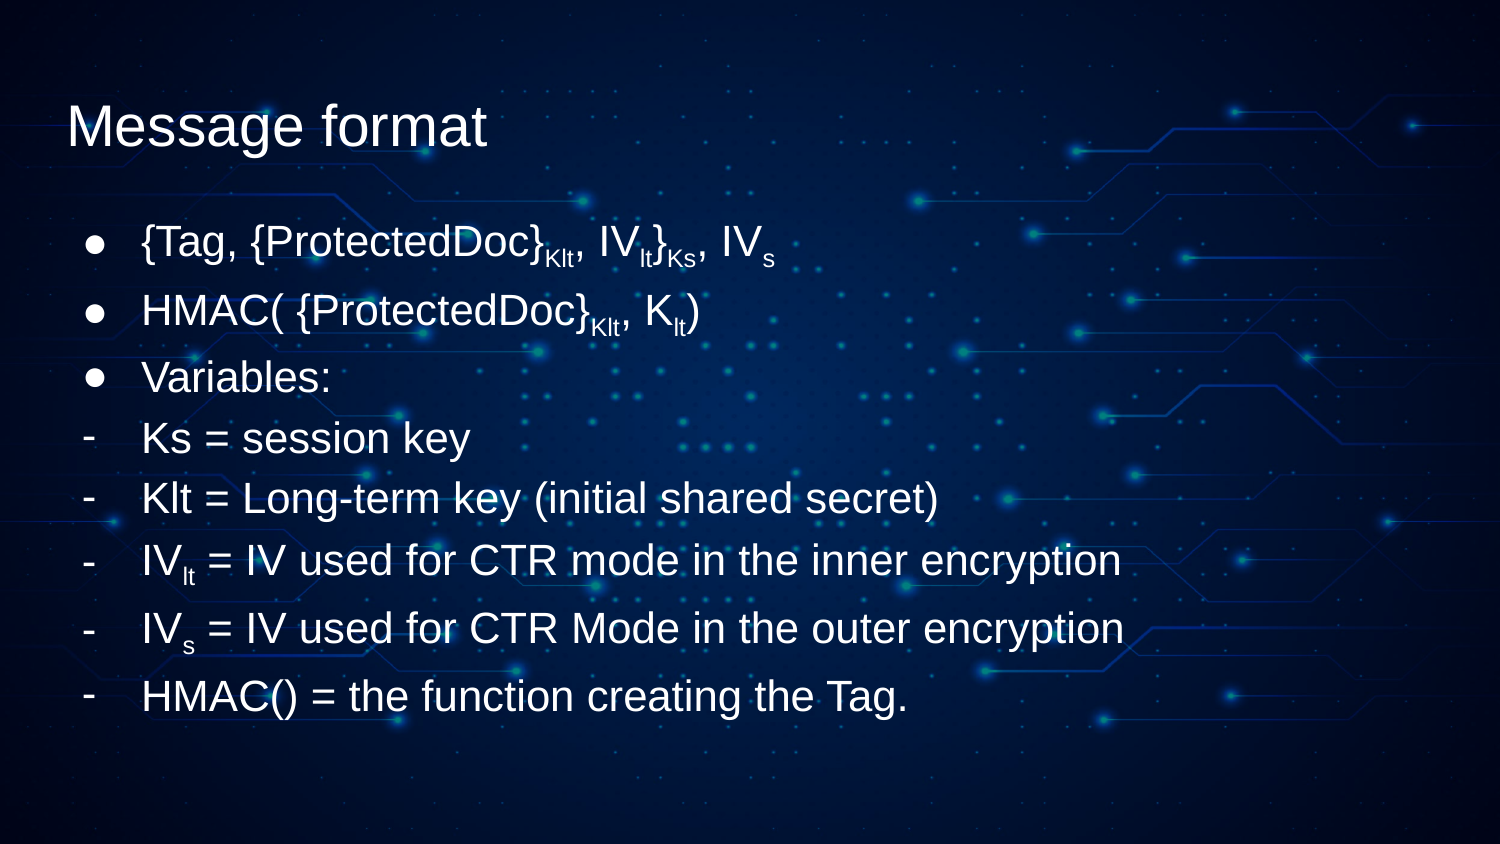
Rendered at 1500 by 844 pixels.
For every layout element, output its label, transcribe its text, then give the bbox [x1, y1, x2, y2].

list {Tag, {ProtectedDoc}Klt, IVlt}Ks, IVs HMAC( {ProtectedDoc}Klt, Klt) Variables: Ks = session key Klt = Long-term key (initial shared secret) IVlt = IV used for CTR mode in the inner encryption IVs = IV used for CTR Mode in the outer encryption HMAC() = the function creating the Tag. [51, 189, 1449, 750]
title Message format [51, 72, 1449, 167]
picture [0, 0, 1500, 844]
